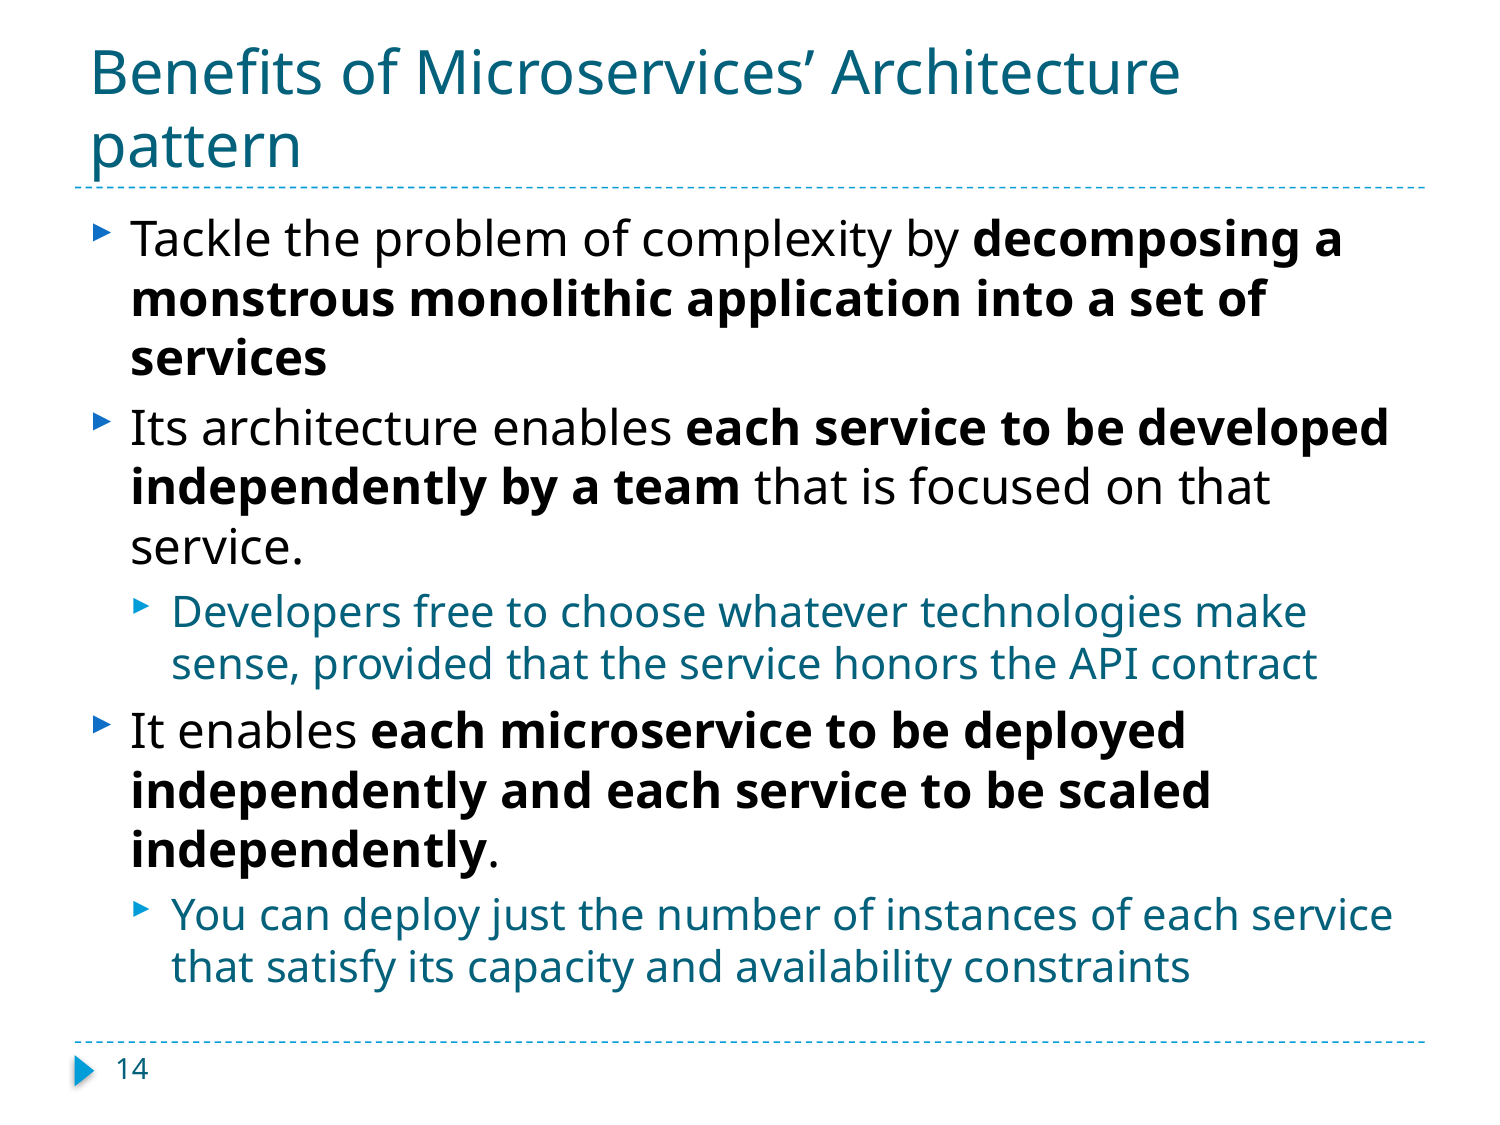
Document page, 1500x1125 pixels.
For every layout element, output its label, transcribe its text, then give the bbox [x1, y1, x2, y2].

slide_number 14 [100, 1042, 426, 1103]
title Benefits of Microservices’ Architecture pattern [75, 24, 1425, 188]
list Tackle the problem of complexity by decomposing a monstrous monolithic application into a set of services Its architecture enables each service to be developed independently by a team that is focused on that service. Developers free to choose whatever technologies make sense, provided that the service honors the API contract It enables each microservice to be deployed independently and each service to be scaled independently. You can deploy just the number of instances of each service that satisfy its capacity and availability constraints [75, 200, 1425, 1010]
